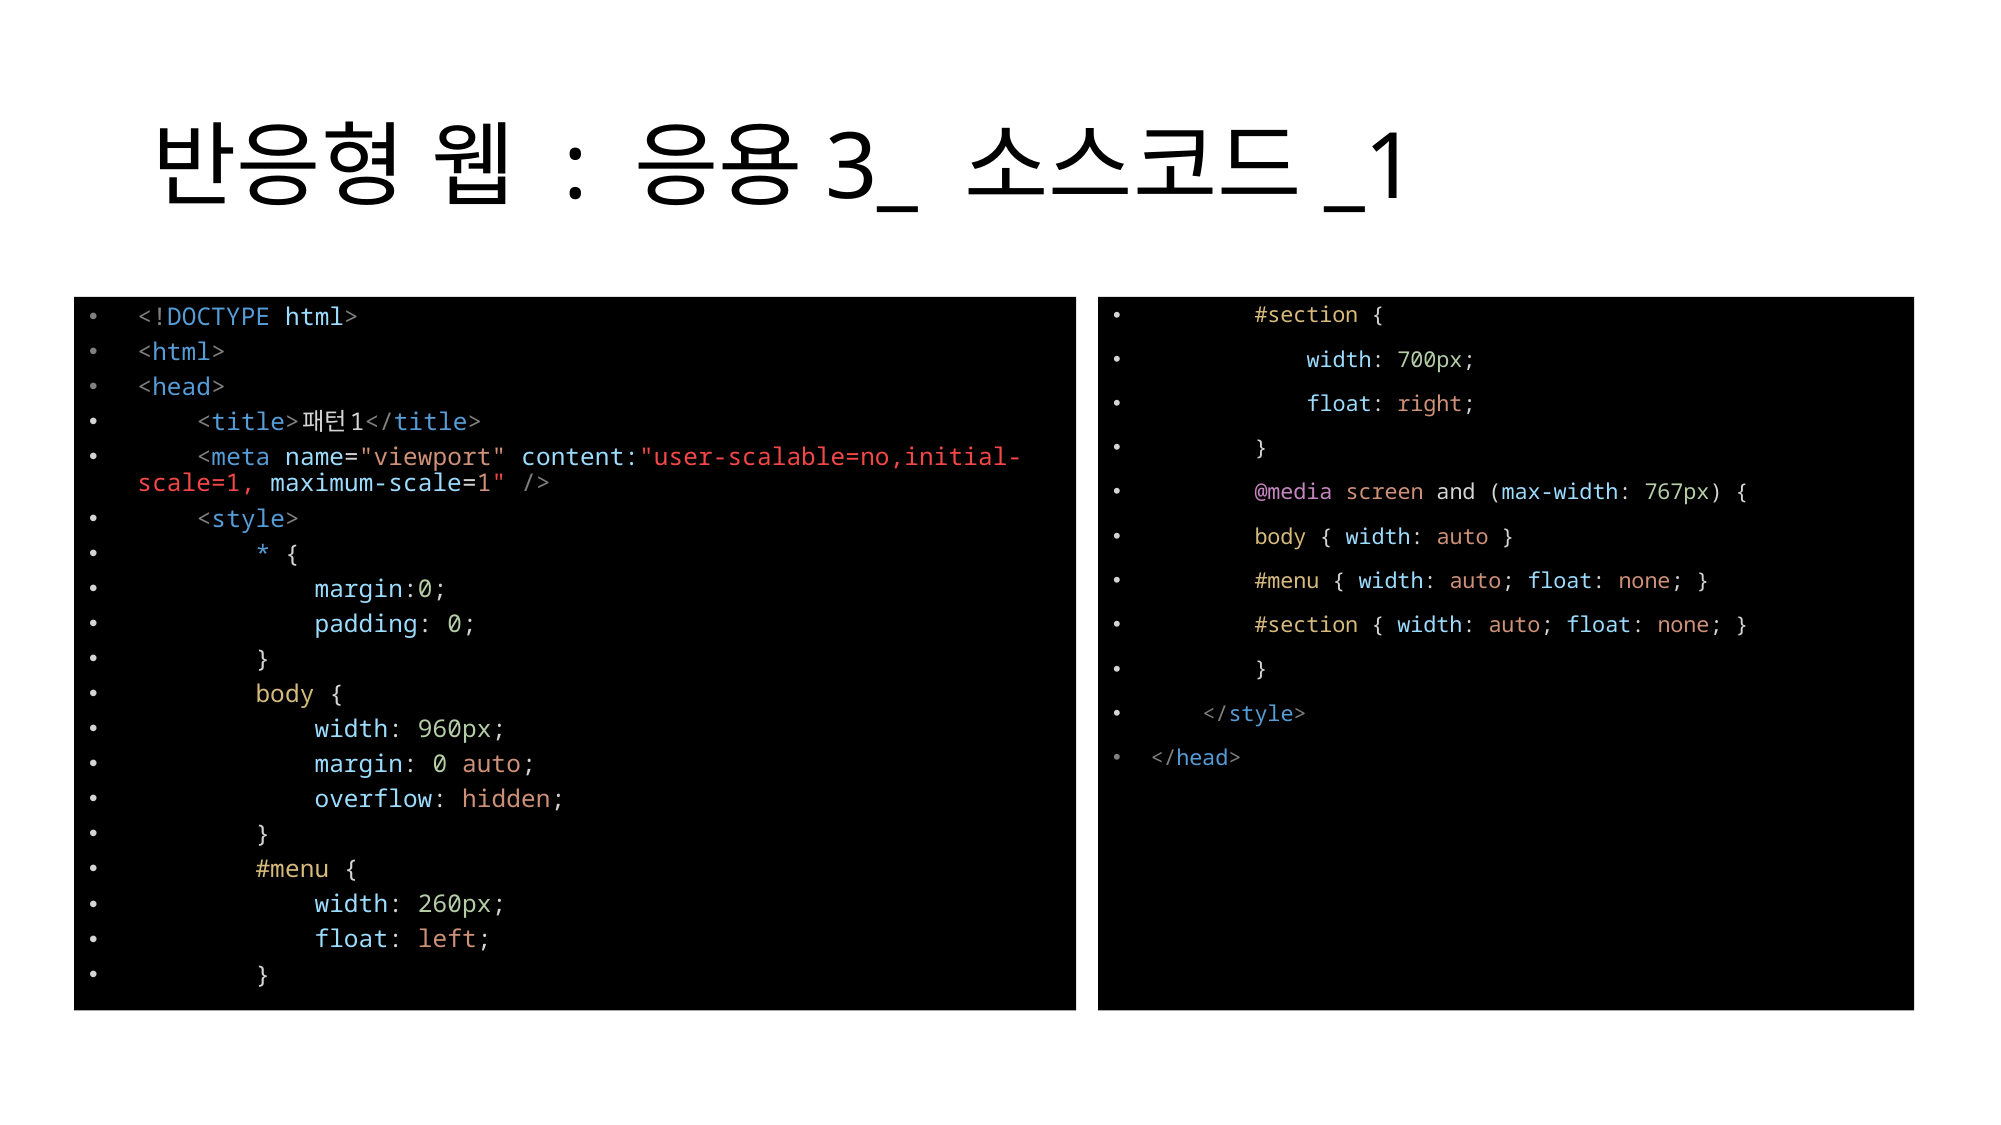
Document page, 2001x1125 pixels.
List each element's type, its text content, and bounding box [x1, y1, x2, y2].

title 반응형 웹 : 응용3_ 소스코드_1 [137, 59, 1863, 278]
list <!DOCTYPE html> <html> <head> <title>패턴1</title> <meta name="viewport" content:"user-scalable=no,initial-scale=1, maximum-scale=1" /> <style> * { margin:0; padding: 0; } body { width: 960px; margin: 0 auto; overflow: hidden; } #menu { width: 260px; float: left; } [74, 296, 1077, 1011]
text_box #section { width: 700px; float: right; } @media screen and (max-width: 767px) { body { width: auto } #menu { width: auto; float: none; } #section { width: auto; float: none; } } </style> </head> [1098, 296, 1915, 1011]
